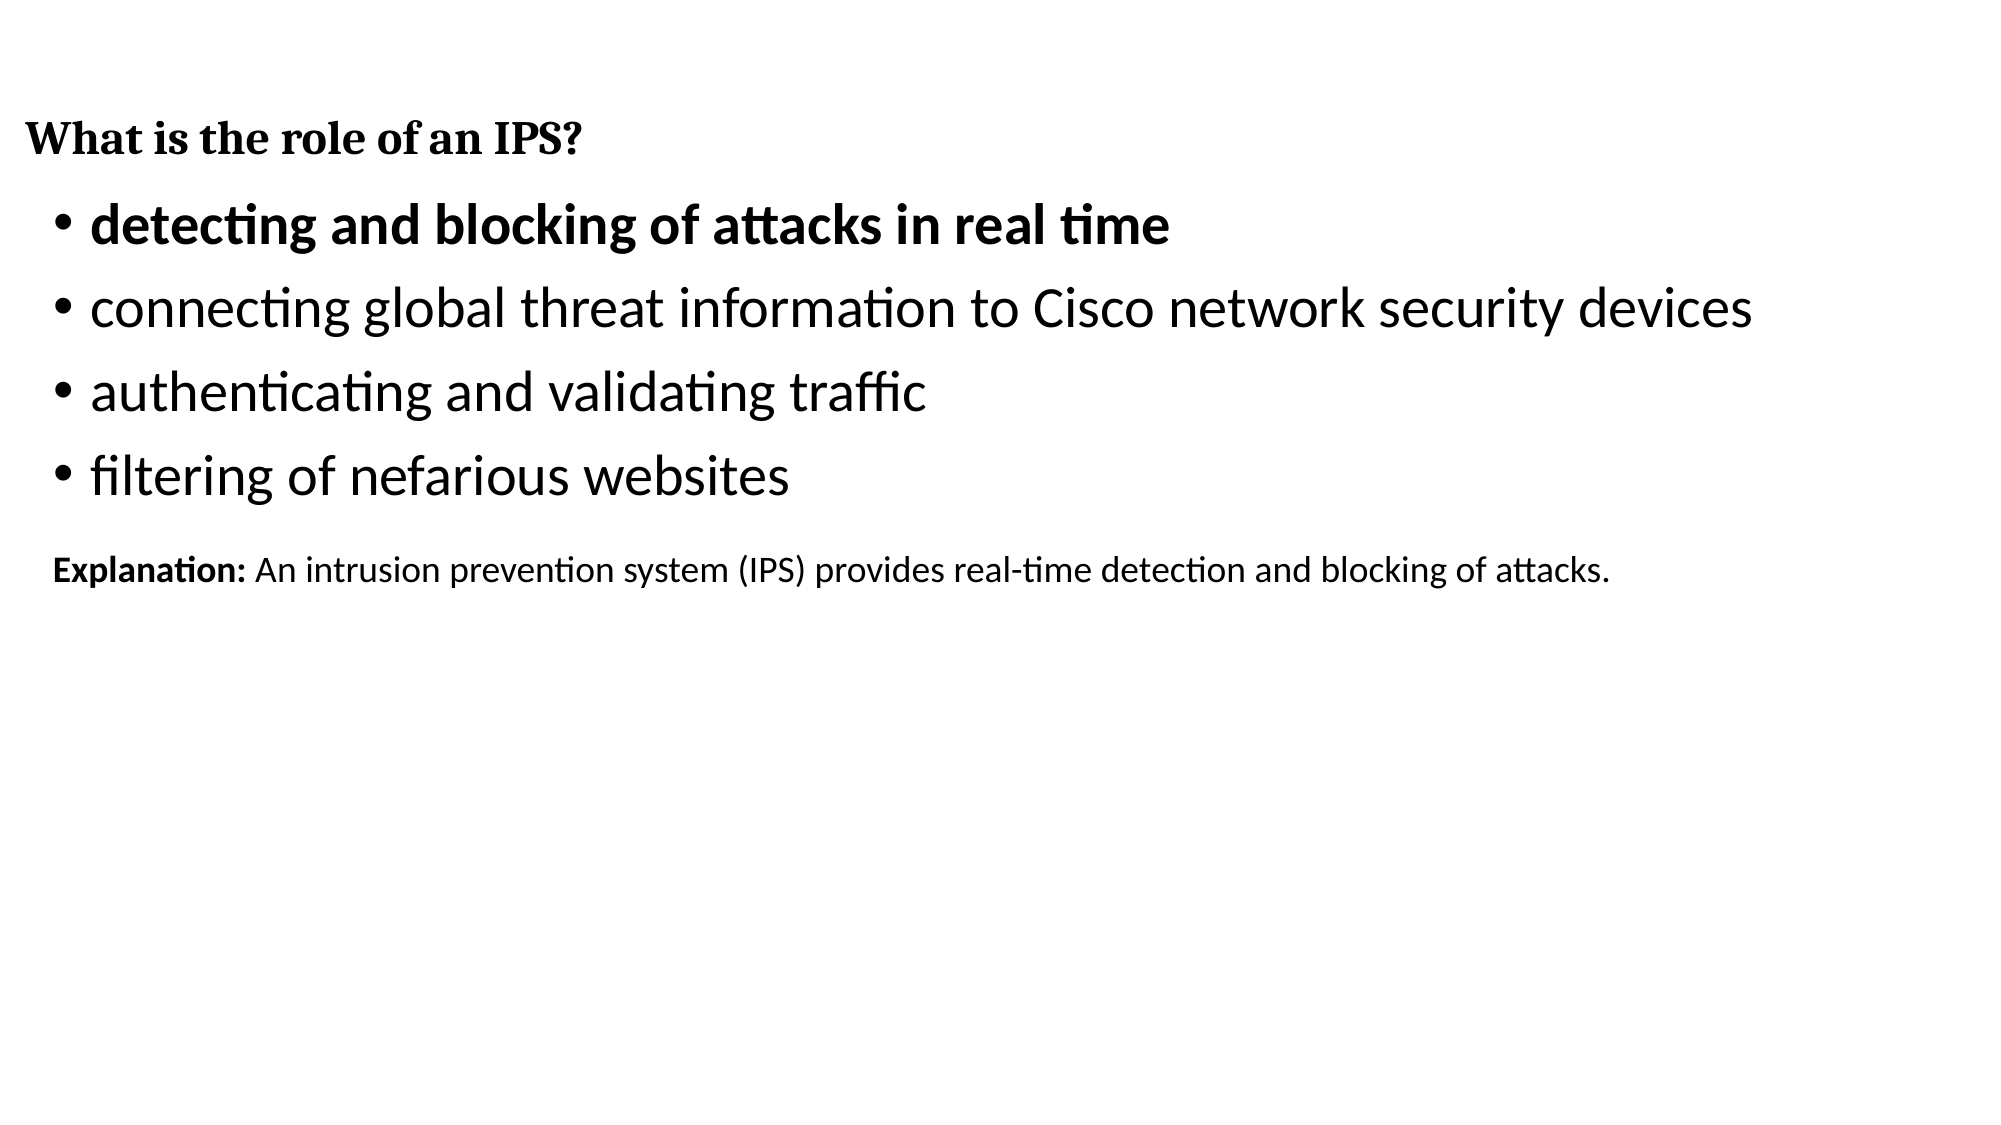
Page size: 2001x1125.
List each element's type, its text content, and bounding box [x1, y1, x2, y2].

title What is the role of an IPS? [0, 0, 2000, 278]
text_box Explanation: An intrusion prevention system (IPS) provides real-time detection and blocking of attacks. [38, 538, 1923, 598]
list detecting and blocking of attacks in real time connecting global threat information to Cisco network security devices authenticating and validating traffic filtering of nefarious websites [38, 186, 1923, 538]
